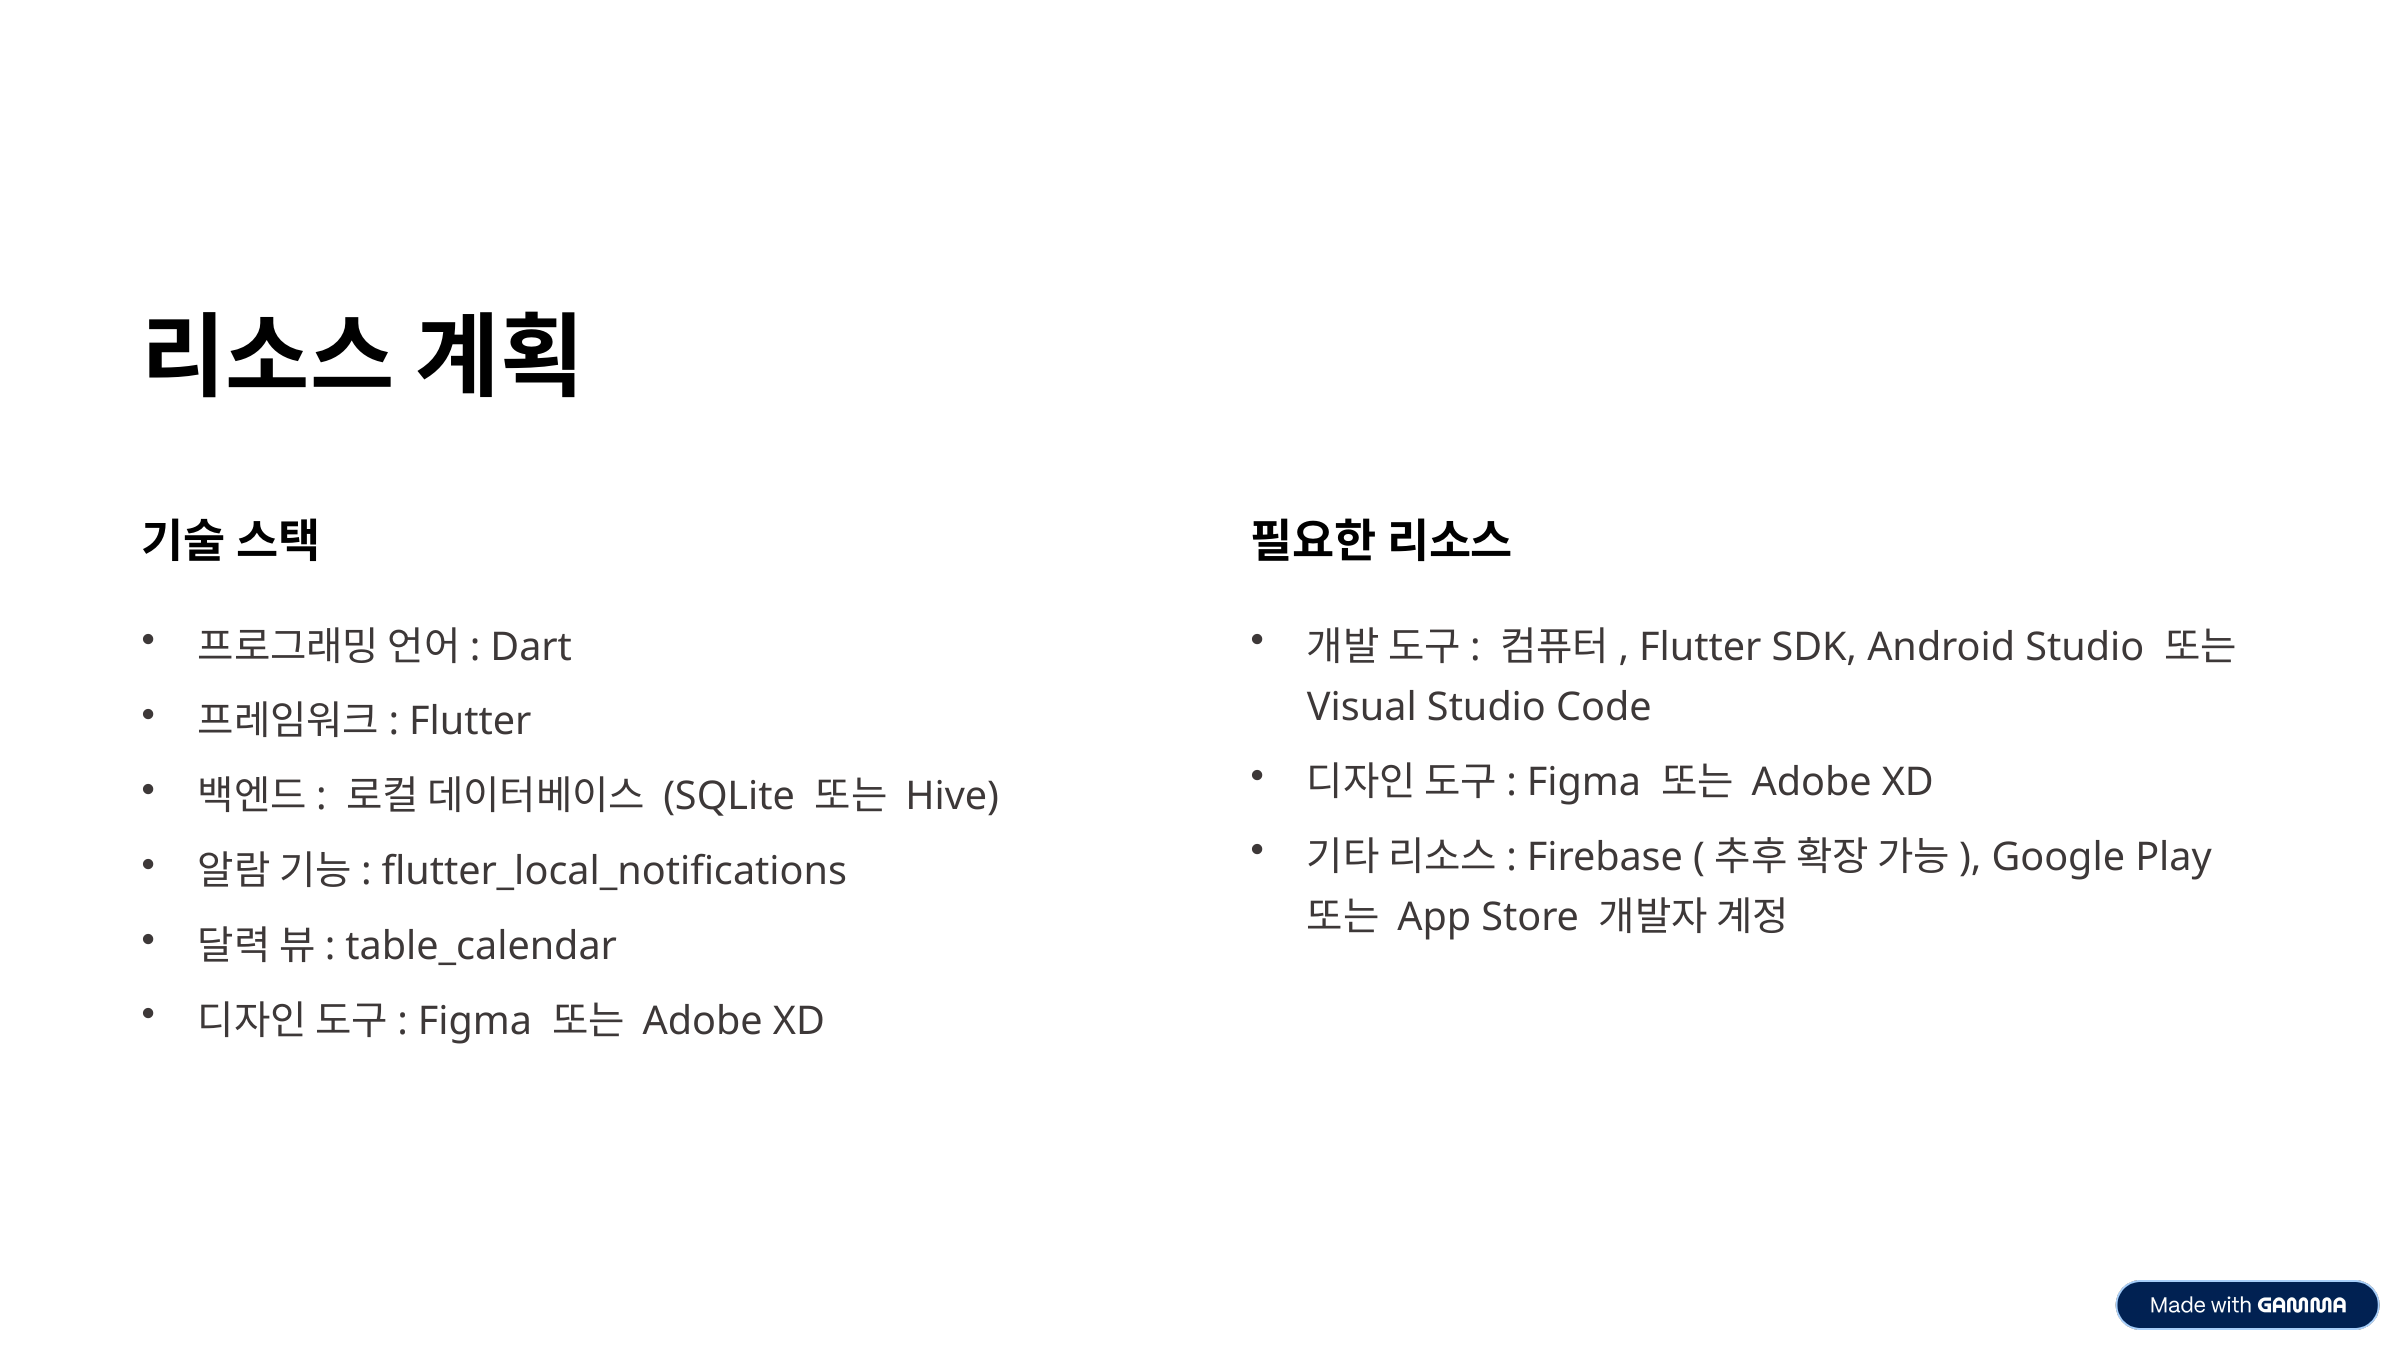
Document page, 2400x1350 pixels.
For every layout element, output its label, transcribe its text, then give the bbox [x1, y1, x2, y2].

text_box 디자인 도구: Figma 또는 Adobe XD [141, 981, 1151, 1043]
text_box 기타 리소스: Firebase (추후 확장 가능), Google Play 또는 App Store 개발자 계정 [1250, 817, 2260, 940]
text_box 알람 기능: flutter_local_notifications [141, 832, 1151, 893]
text_box 리소스 계획 [141, 293, 1062, 409]
text_box 필요한 리소스 [1250, 509, 1711, 567]
text_box 디자인 도구: Figma 또는 Adobe XD [1250, 743, 2260, 804]
text_box 프레임워크: Flutter [141, 682, 1151, 743]
text_box 기술 스택 [141, 509, 602, 567]
text_box 프로그래밍 언어: Dart [141, 607, 1151, 669]
text_box 백엔드: 로컬 데이터베이스 (SQLite 또는 Hive) [141, 757, 1151, 818]
text_box 달력 뷰: table_calendar [141, 906, 1151, 968]
picture [2106, 1271, 2389, 1339]
text_box 개발 도구: 컴퓨터, Flutter SDK, Android Studio 또는 Visual Studio Code [1250, 607, 2260, 729]
